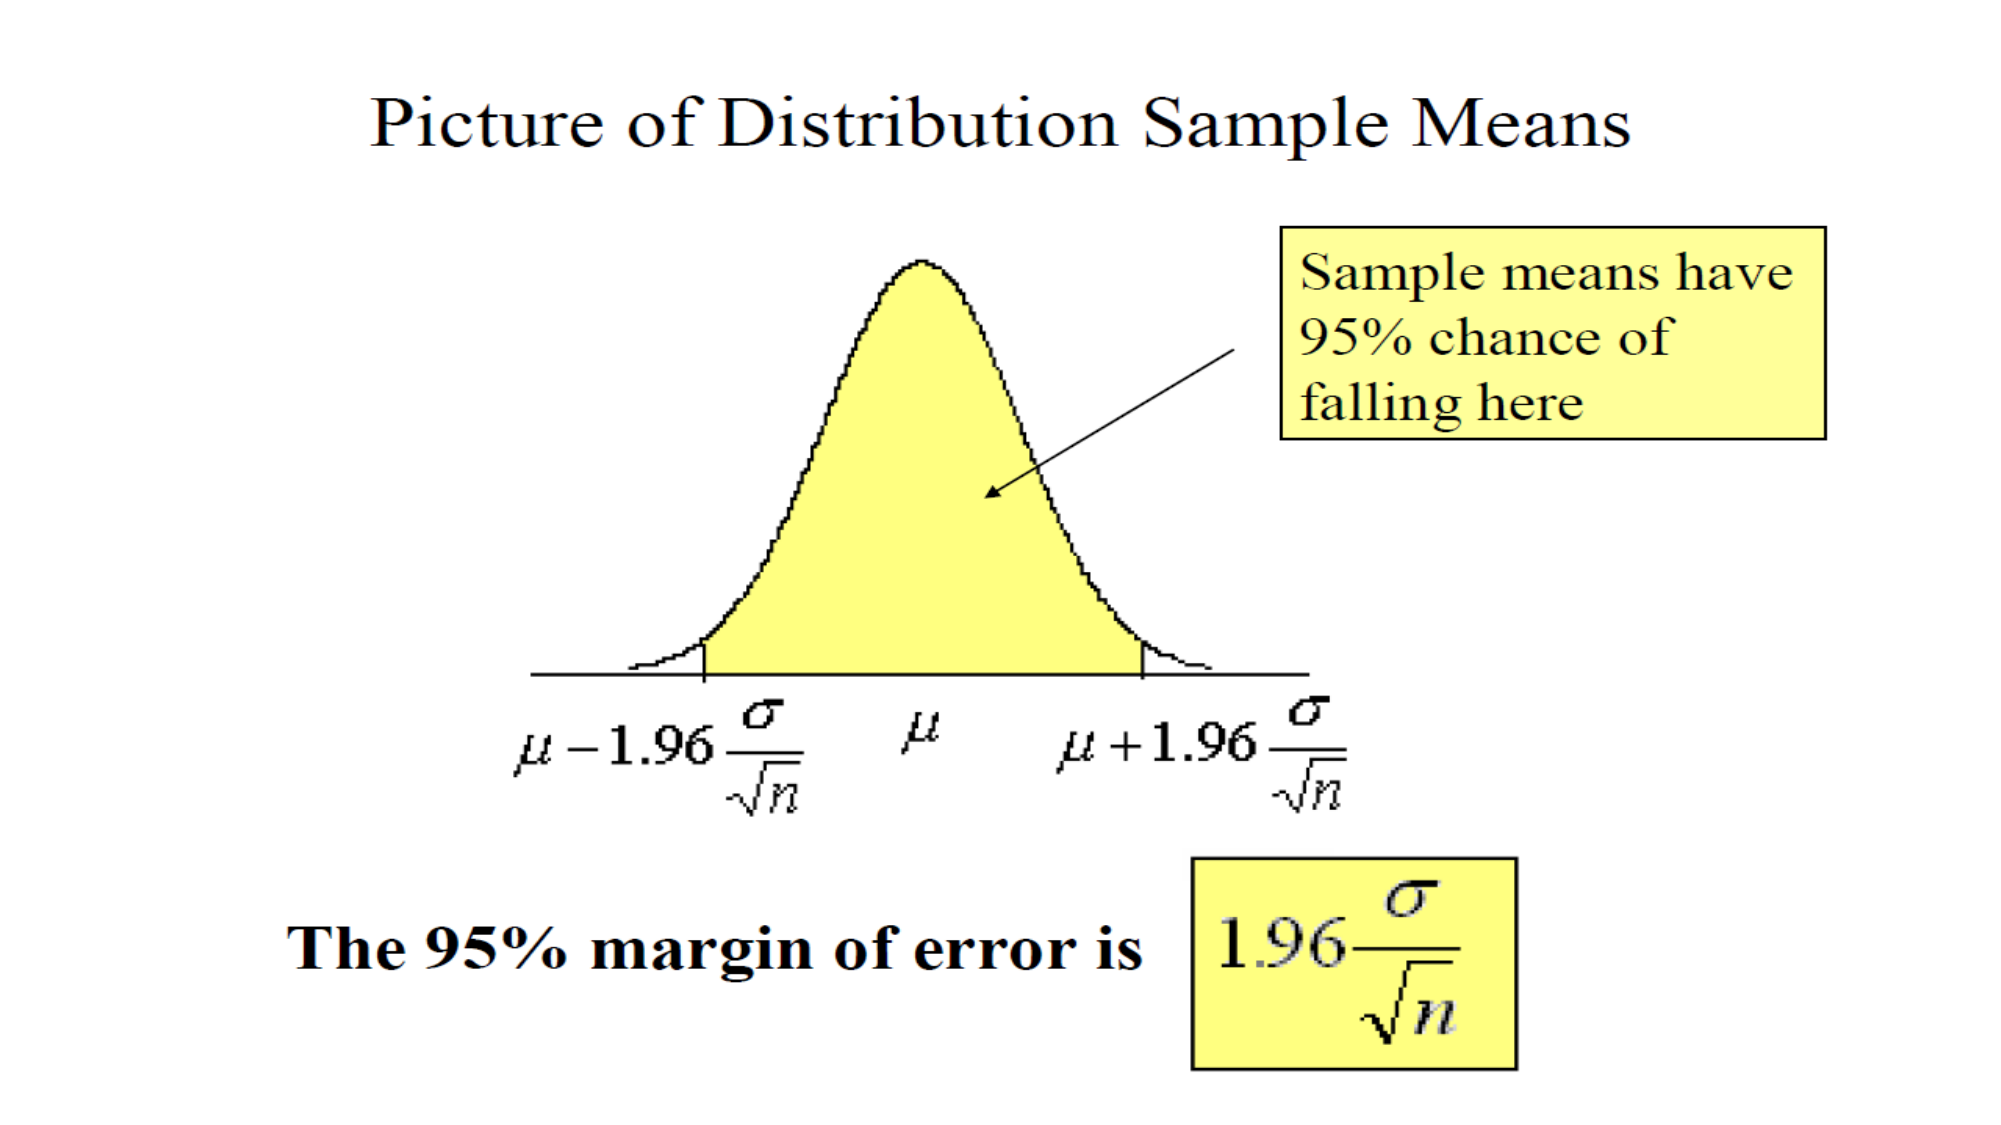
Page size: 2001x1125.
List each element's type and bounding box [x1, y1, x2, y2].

picture [157, 78, 1843, 1087]
